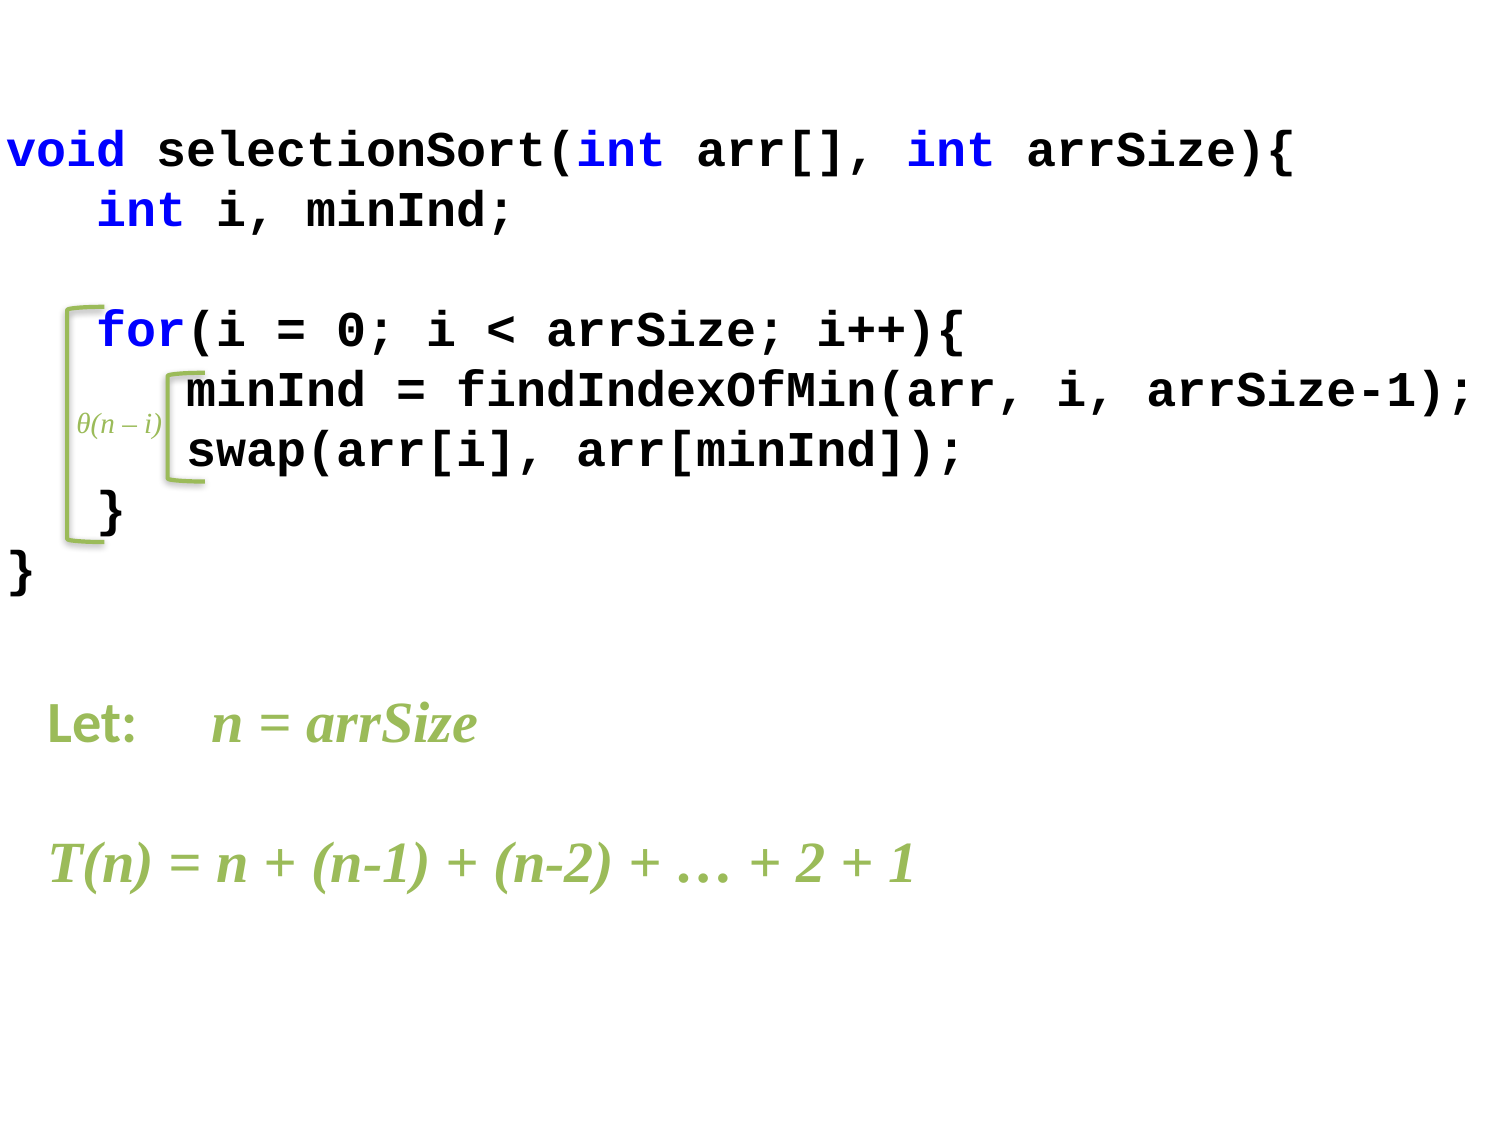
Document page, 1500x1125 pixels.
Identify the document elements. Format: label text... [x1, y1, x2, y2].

list void selectionSort(int arr[], int arrSize){ int i, minInd; for(i = 0; i < arrSize; i++){ minInd = findIndexOfMin(arr, i, arrSize-1); swap(arr[i], arr[minInd]); } } [0, 109, 1500, 782]
text_box [165, 370, 205, 397]
text_box [65, 304, 105, 545]
text_box Let: n = arrSize T(n) = n + (n-1) + (n-2) + … + 2 + 1 [32, 676, 1171, 902]
text_box θ(n – i) [109, 397, 209, 448]
text_box [165, 448, 205, 484]
